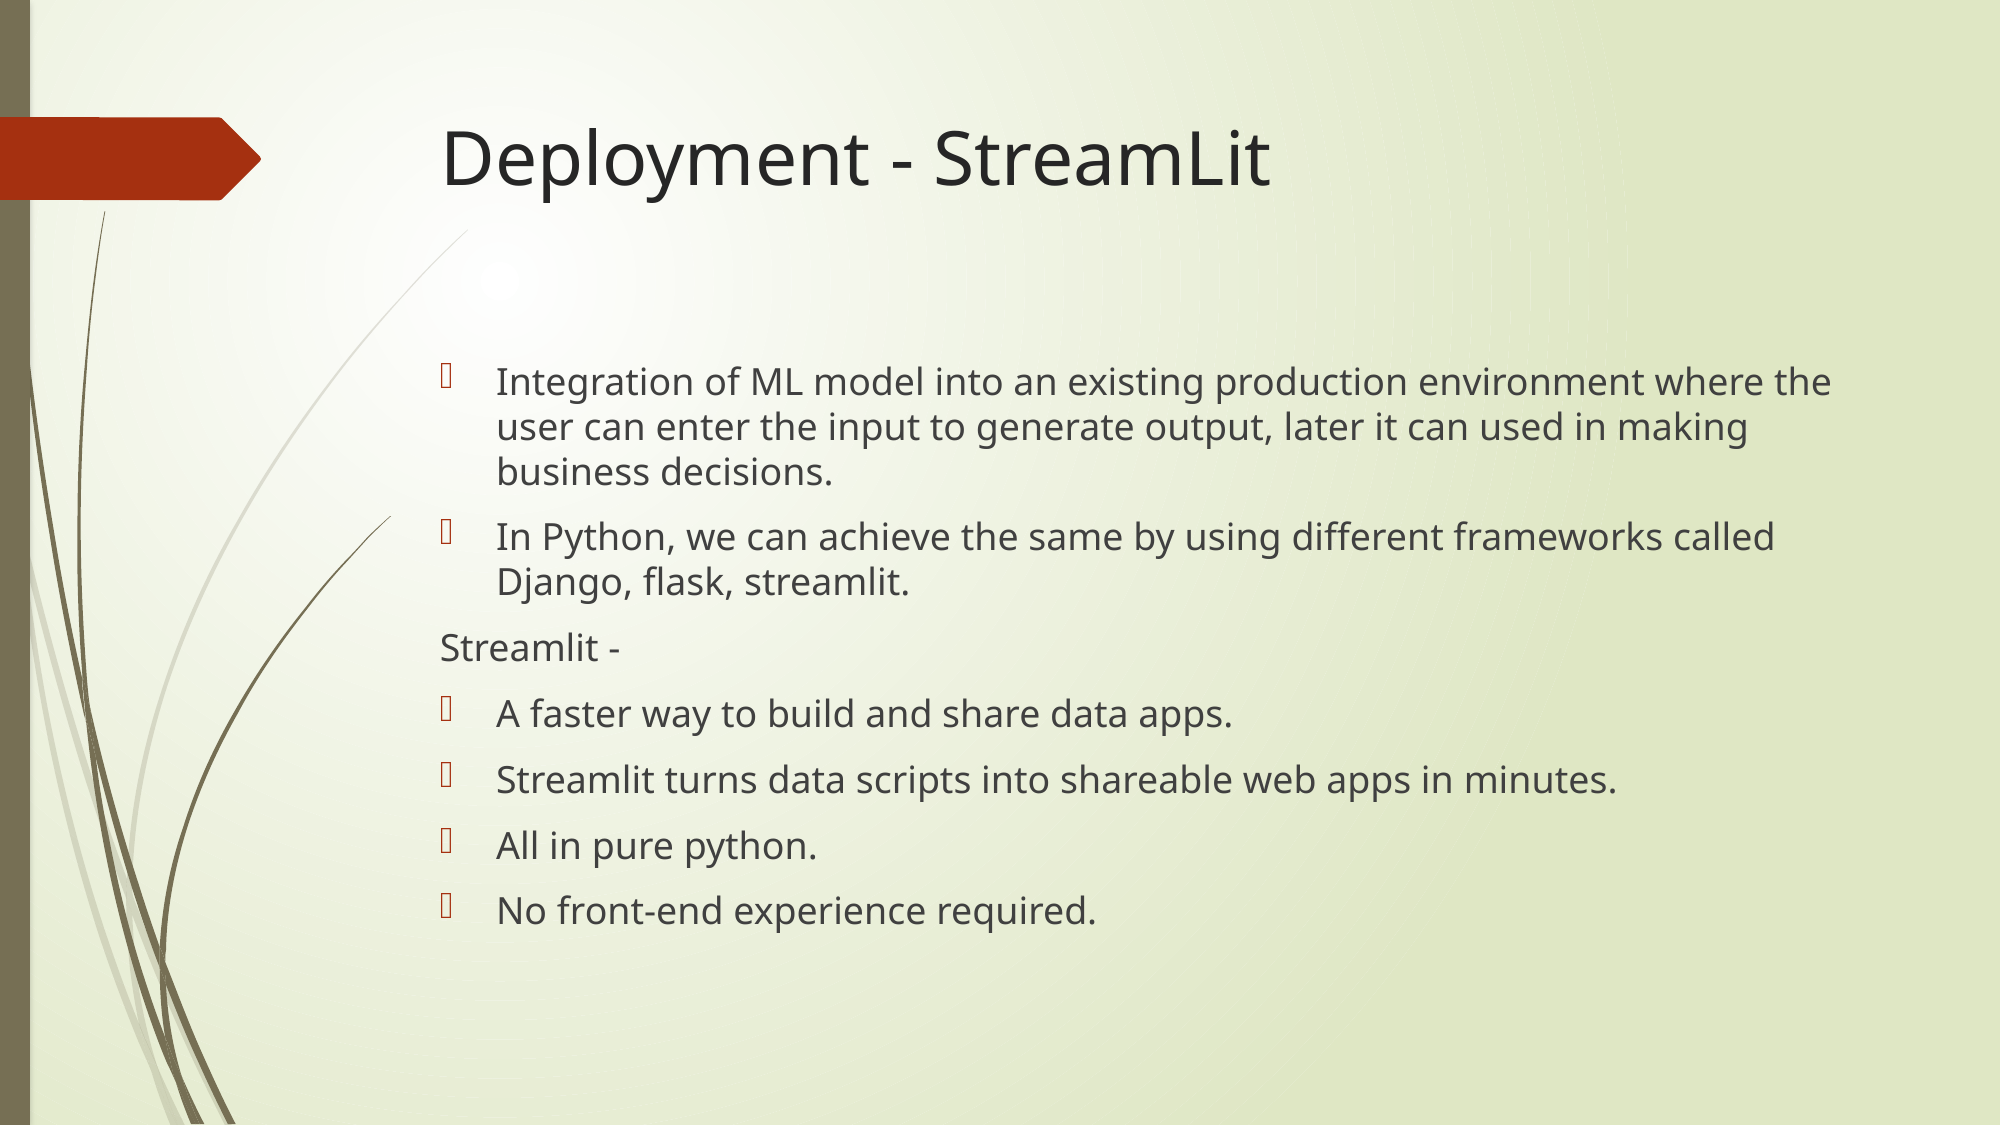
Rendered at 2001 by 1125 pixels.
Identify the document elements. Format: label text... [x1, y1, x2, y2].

list Integration of ML model into an existing production environment where the user can enter the input to generate output, later it can used in making business decisions. In Python, we can achieve the same by using different frameworks called Django, flask, streamlit. Streamlit - A faster way to build and share data apps. Streamlit turns data scripts into shareable web apps in minutes. All in pure python. No front-end experience required. [424, 350, 1888, 970]
title Deployment - StreamLit [425, 102, 1888, 313]
